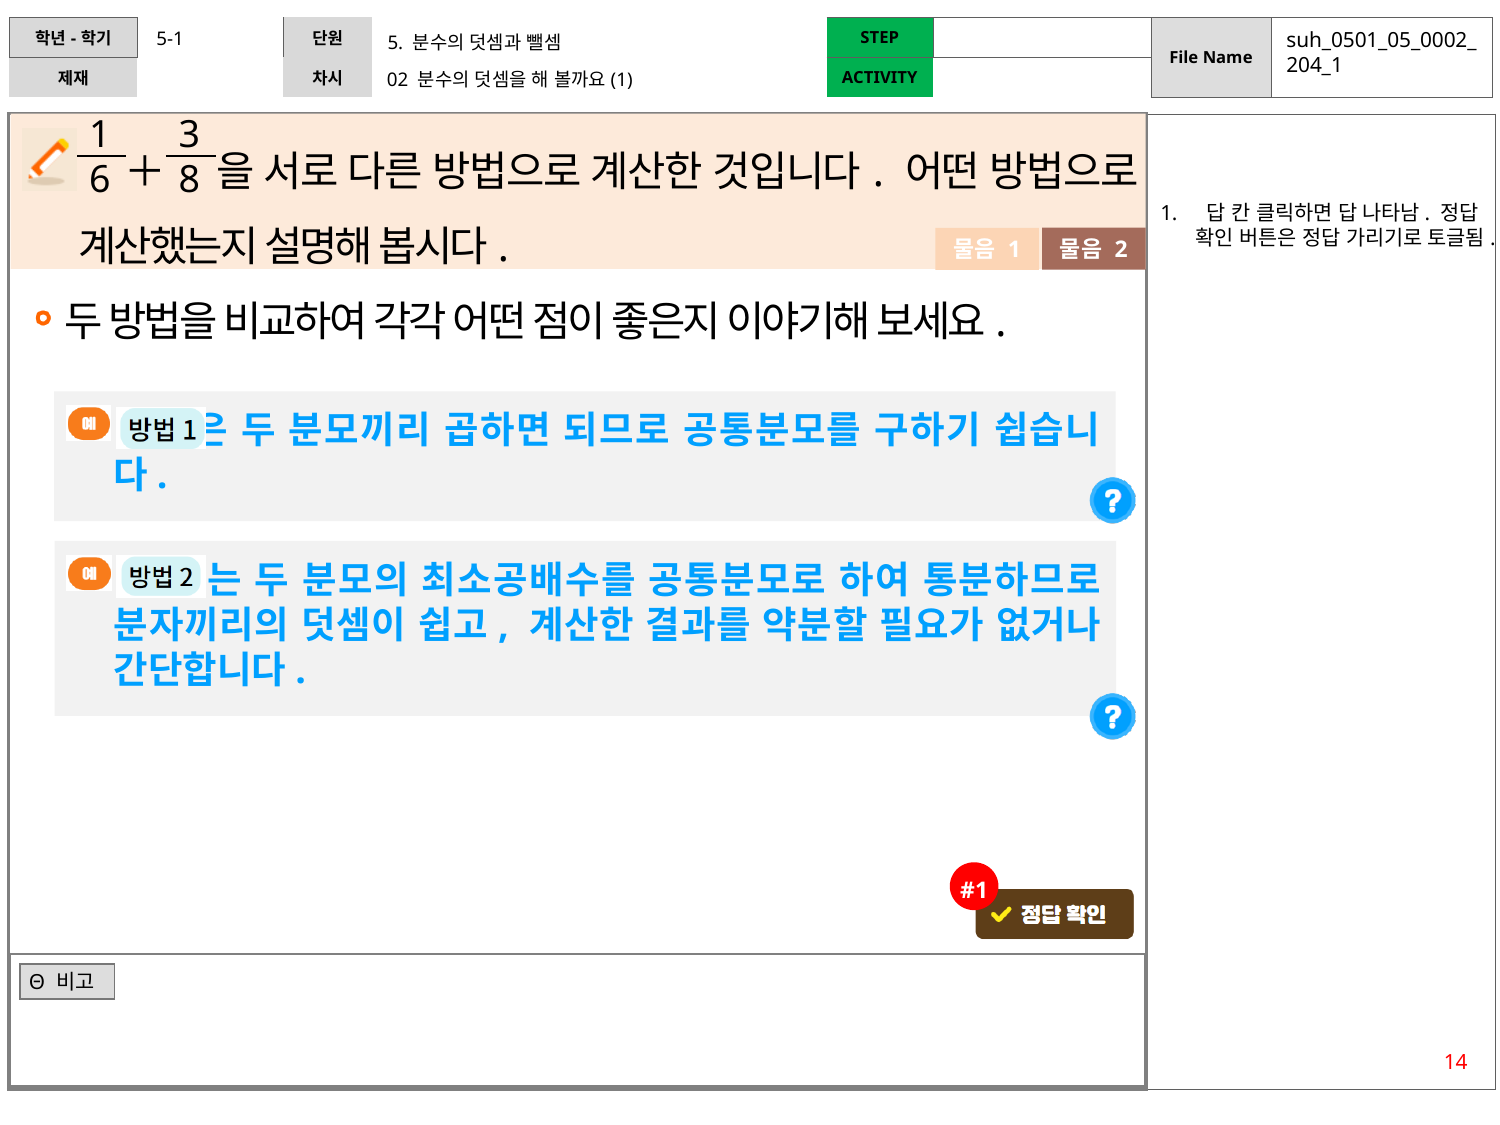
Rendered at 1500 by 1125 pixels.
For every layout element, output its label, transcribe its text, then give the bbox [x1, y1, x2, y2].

text_box 물음 1 [933, 226, 1041, 272]
text_box 두 방법을 비교하여 각각 어떤 점이 좋은지 이야기해 보세요. [49, 287, 1146, 353]
text_box [9, 111, 66, 271]
text_box #1 [947, 860, 1001, 912]
picture [1088, 692, 1137, 740]
text_box ＋ 을 서로 다른 방법으로 계산한 것입니다. 어떤 방법으로 계산했는지 설명해 봅시다. [63, 112, 1150, 278]
text_box 1 6 [66, 102, 134, 208]
text_box 5. 분수의 덧셈과 뺄셈 [372, 23, 828, 48]
text_box 답 칸 클릭하면 답 나타남. 정답 확인 버튼은 정답 가리기로 토글됨. [1150, 160, 1500, 257]
text_box 02 분수의 덧셈을 해 볼까요(1) [372, 60, 821, 96]
picture [22, 128, 77, 192]
picture [115, 407, 206, 449]
picture [1088, 476, 1137, 525]
text_box 3 8 [156, 102, 223, 208]
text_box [54, 540, 1117, 717]
text_box 5-1 [141, 18, 284, 55]
text_box [1145, 257, 1500, 326]
picture [973, 885, 1137, 940]
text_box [53, 391, 1116, 522]
text_box 물음 2 [1040, 226, 1148, 272]
picture [32, 306, 53, 328]
picture [115, 554, 206, 598]
text_box suh_0501_05_0002_204_1 [1271, 18, 1500, 84]
